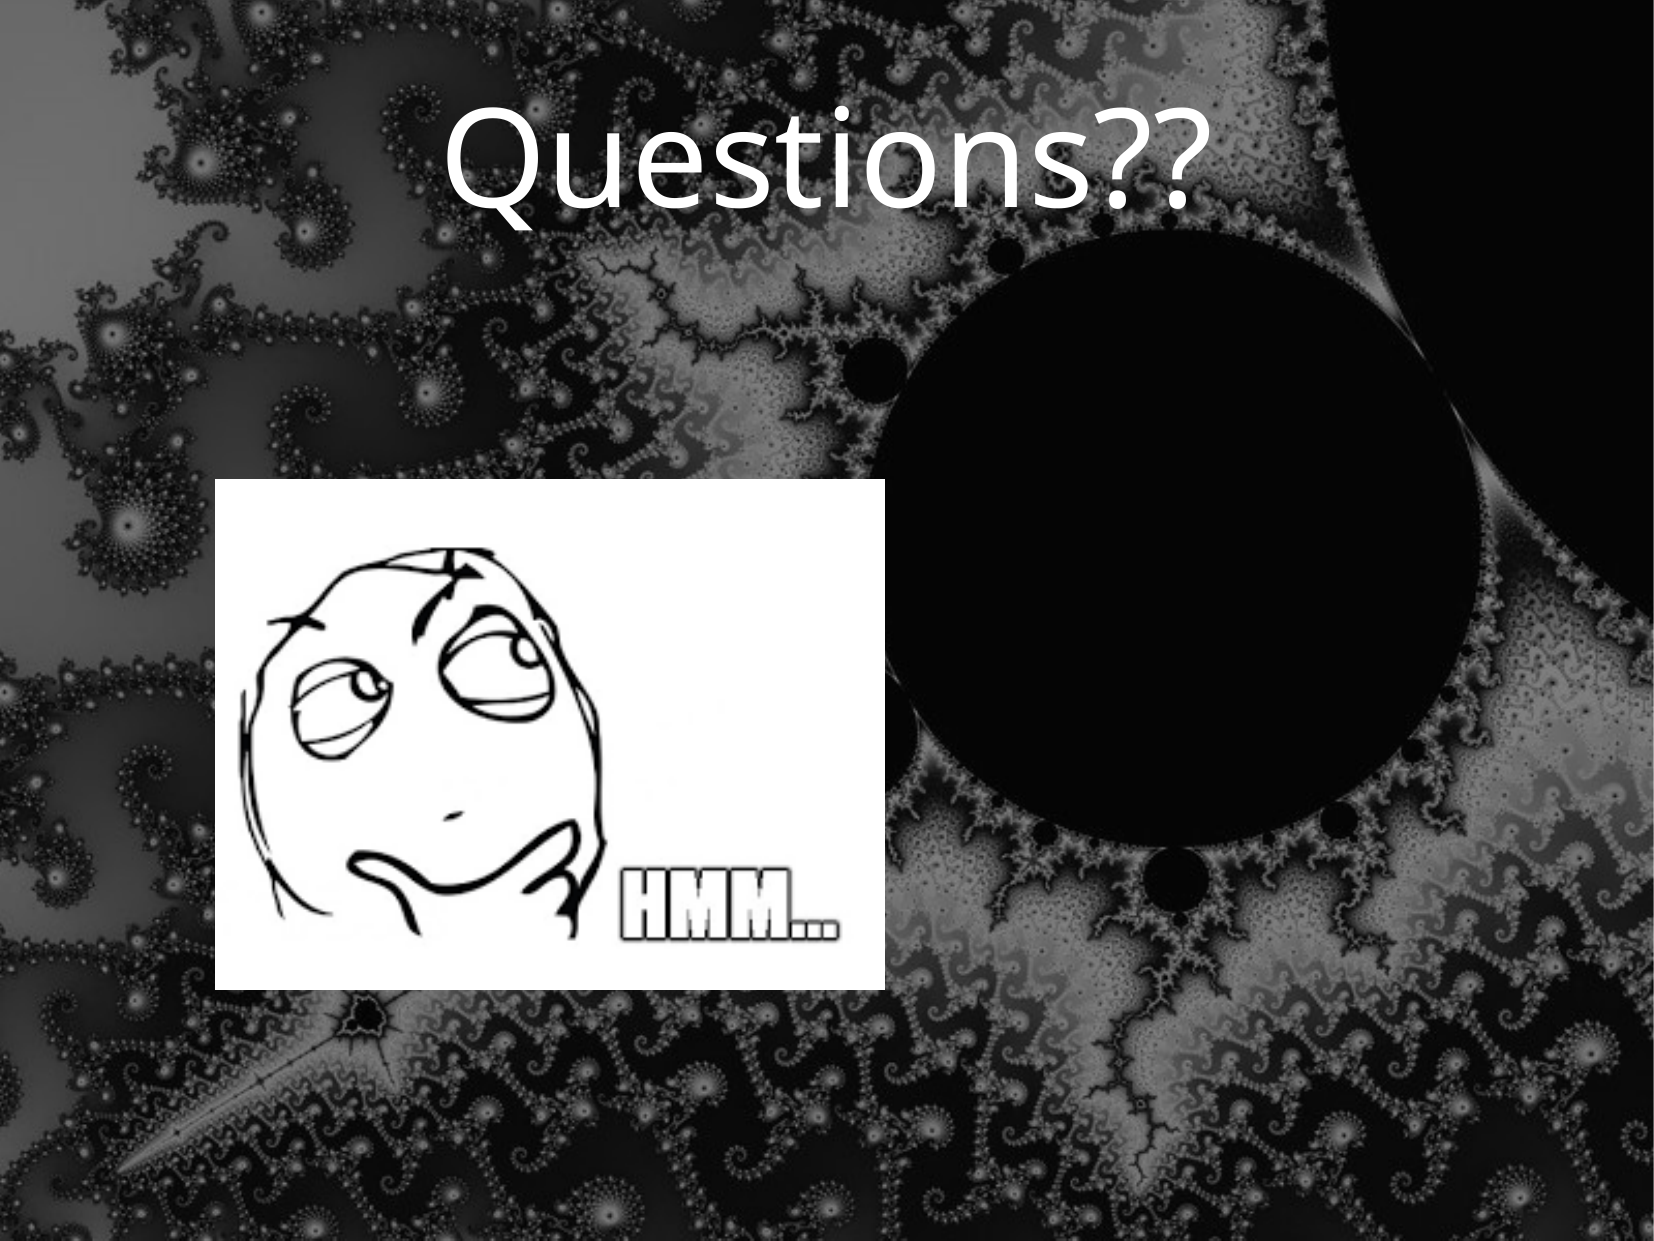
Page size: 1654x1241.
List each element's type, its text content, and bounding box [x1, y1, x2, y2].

text_box Questions?? [82, 49, 1571, 257]
picture [0, 0, 1654, 1241]
